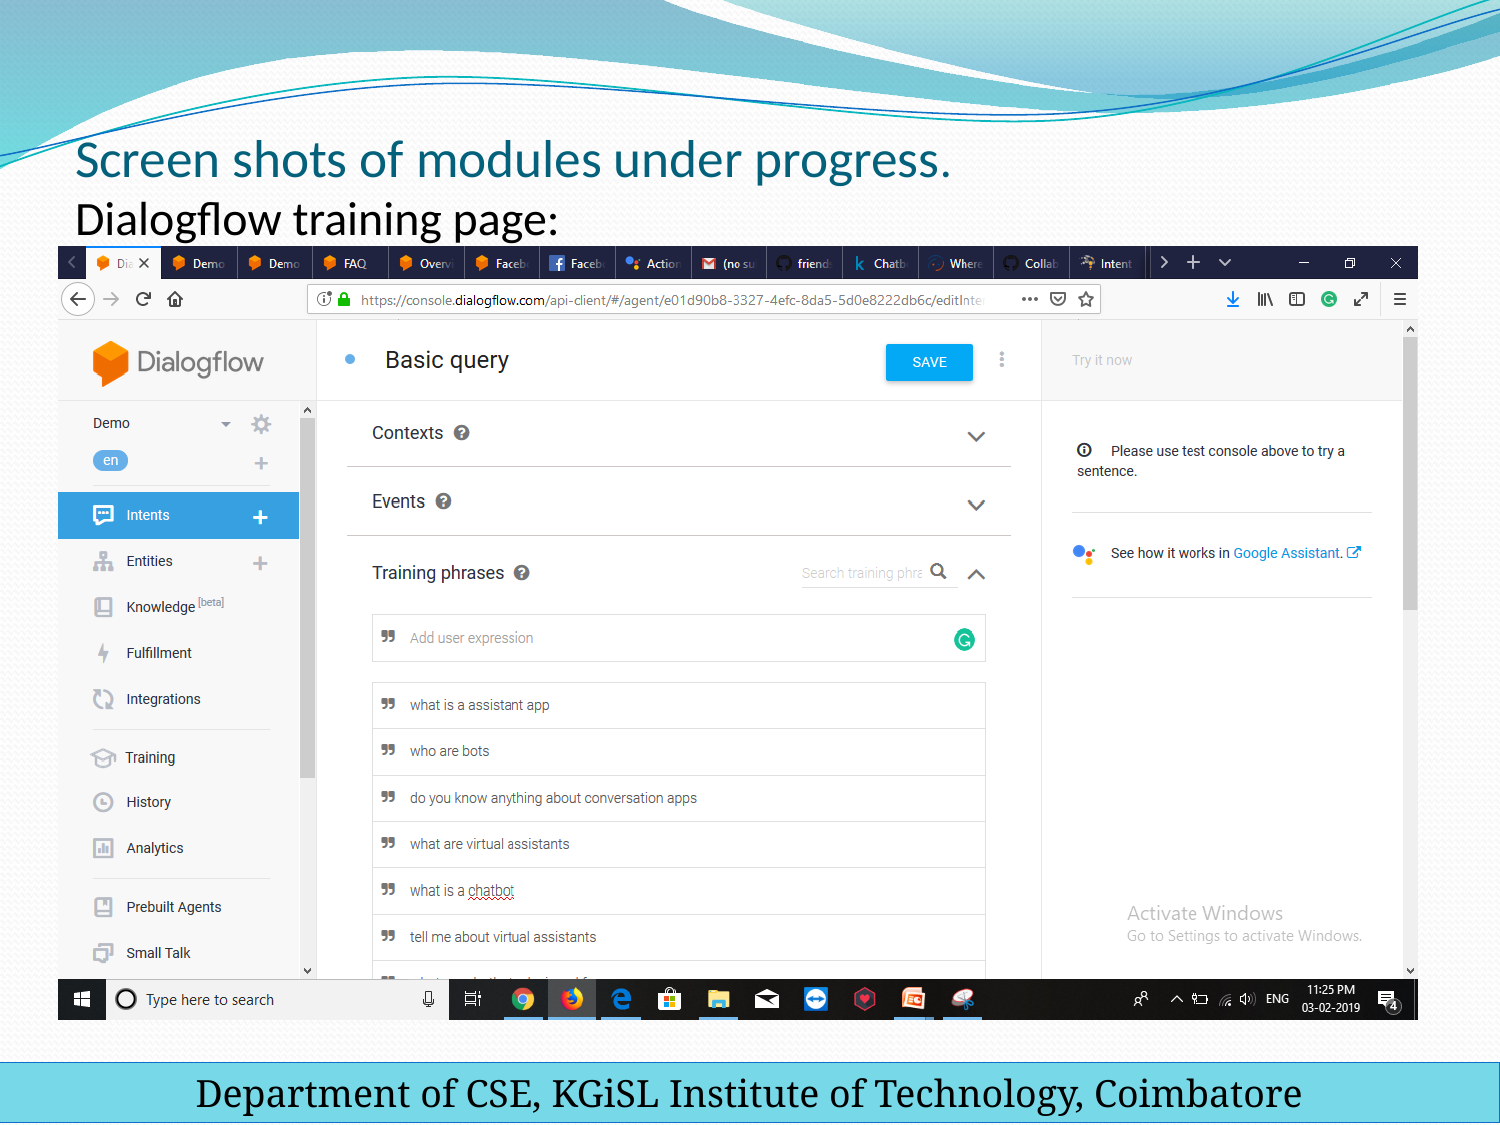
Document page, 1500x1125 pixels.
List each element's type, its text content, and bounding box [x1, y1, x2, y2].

text_box Department of CSE, KGiSL Institute of Technology, Coimbatore [0, 1062, 1500, 1123]
title Screen shots of modules under progress. Dialogflow training page: [75, 115, 1425, 256]
picture [58, 245, 1419, 1020]
